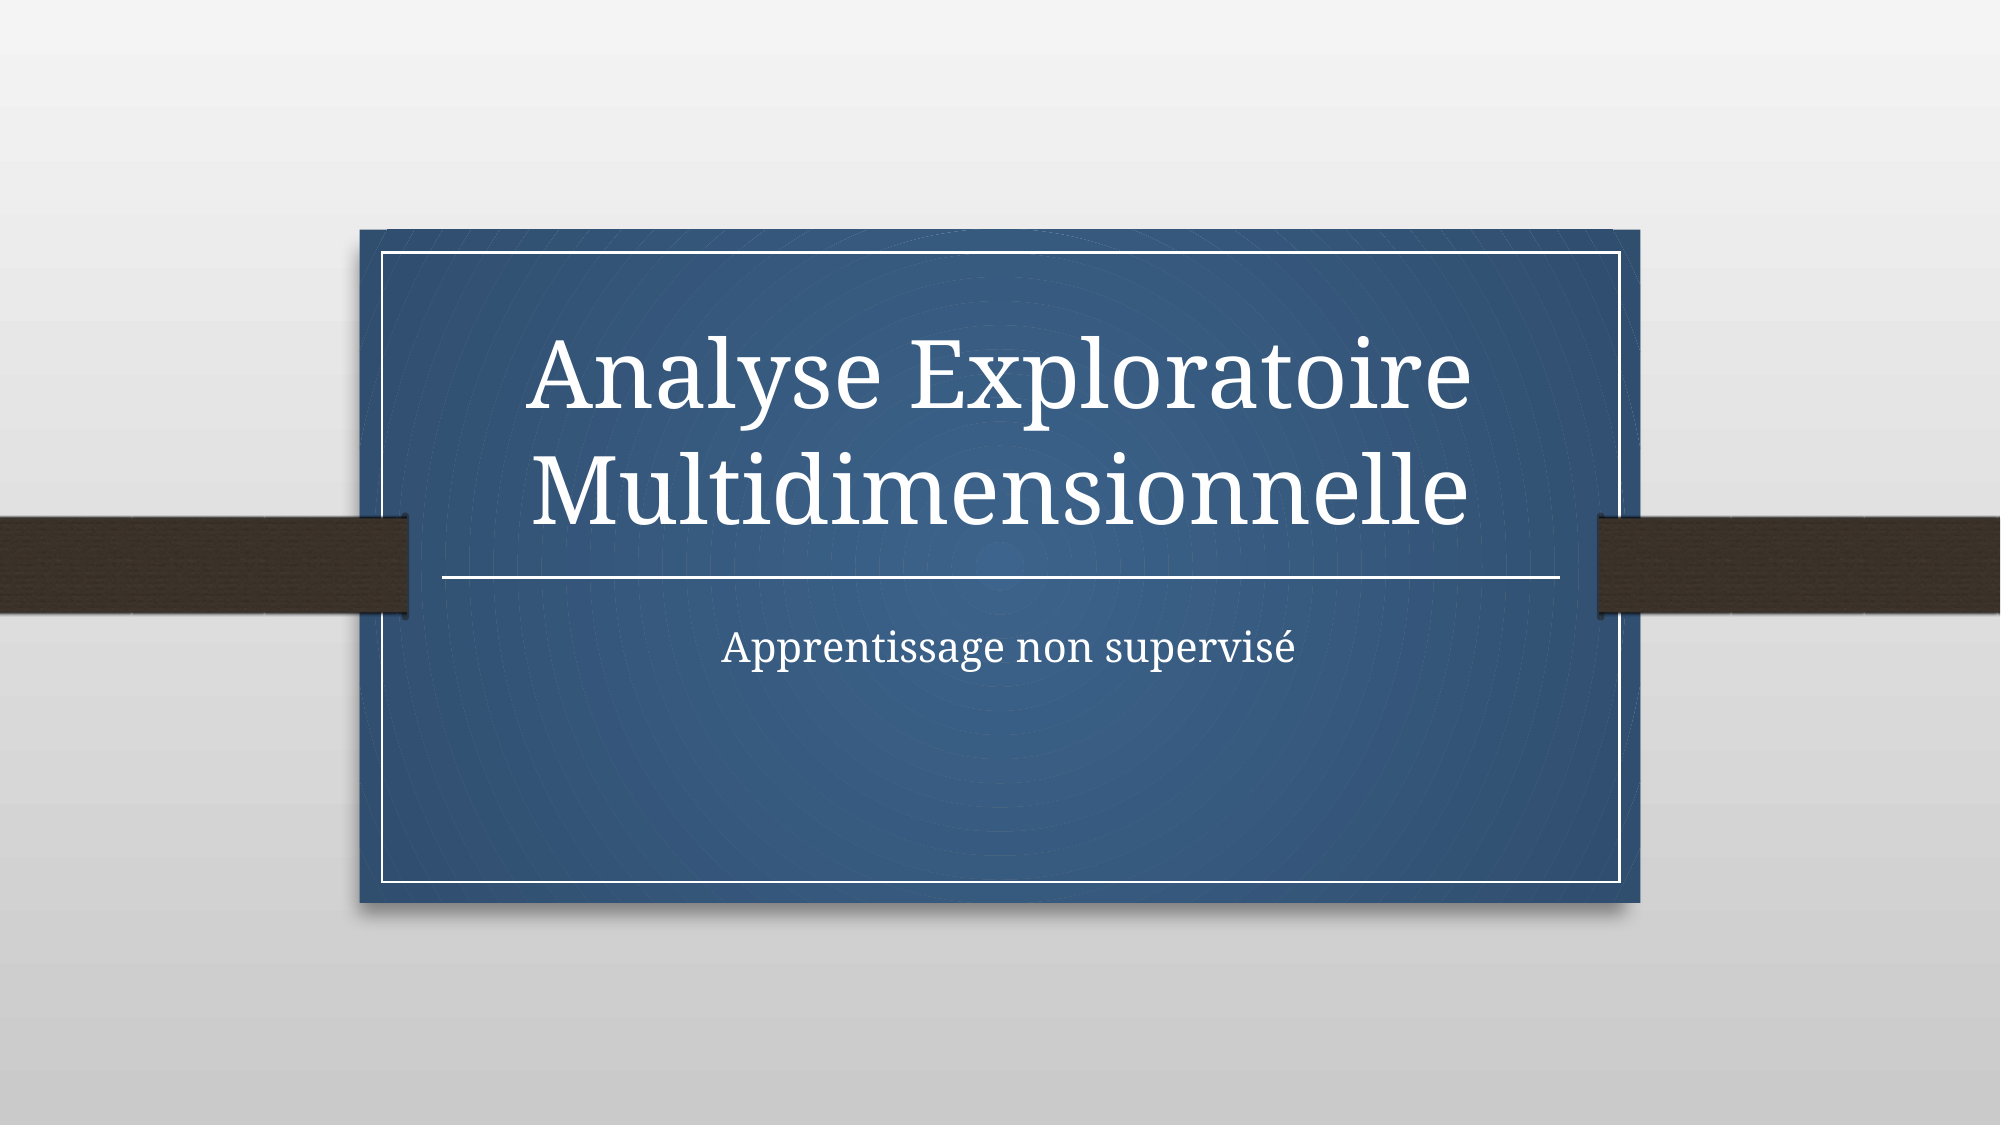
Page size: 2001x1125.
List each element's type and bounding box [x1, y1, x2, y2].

text_box [0, 512, 2000, 621]
text_box [0, 0, 2000, 512]
text_box [0, 621, 2000, 1125]
